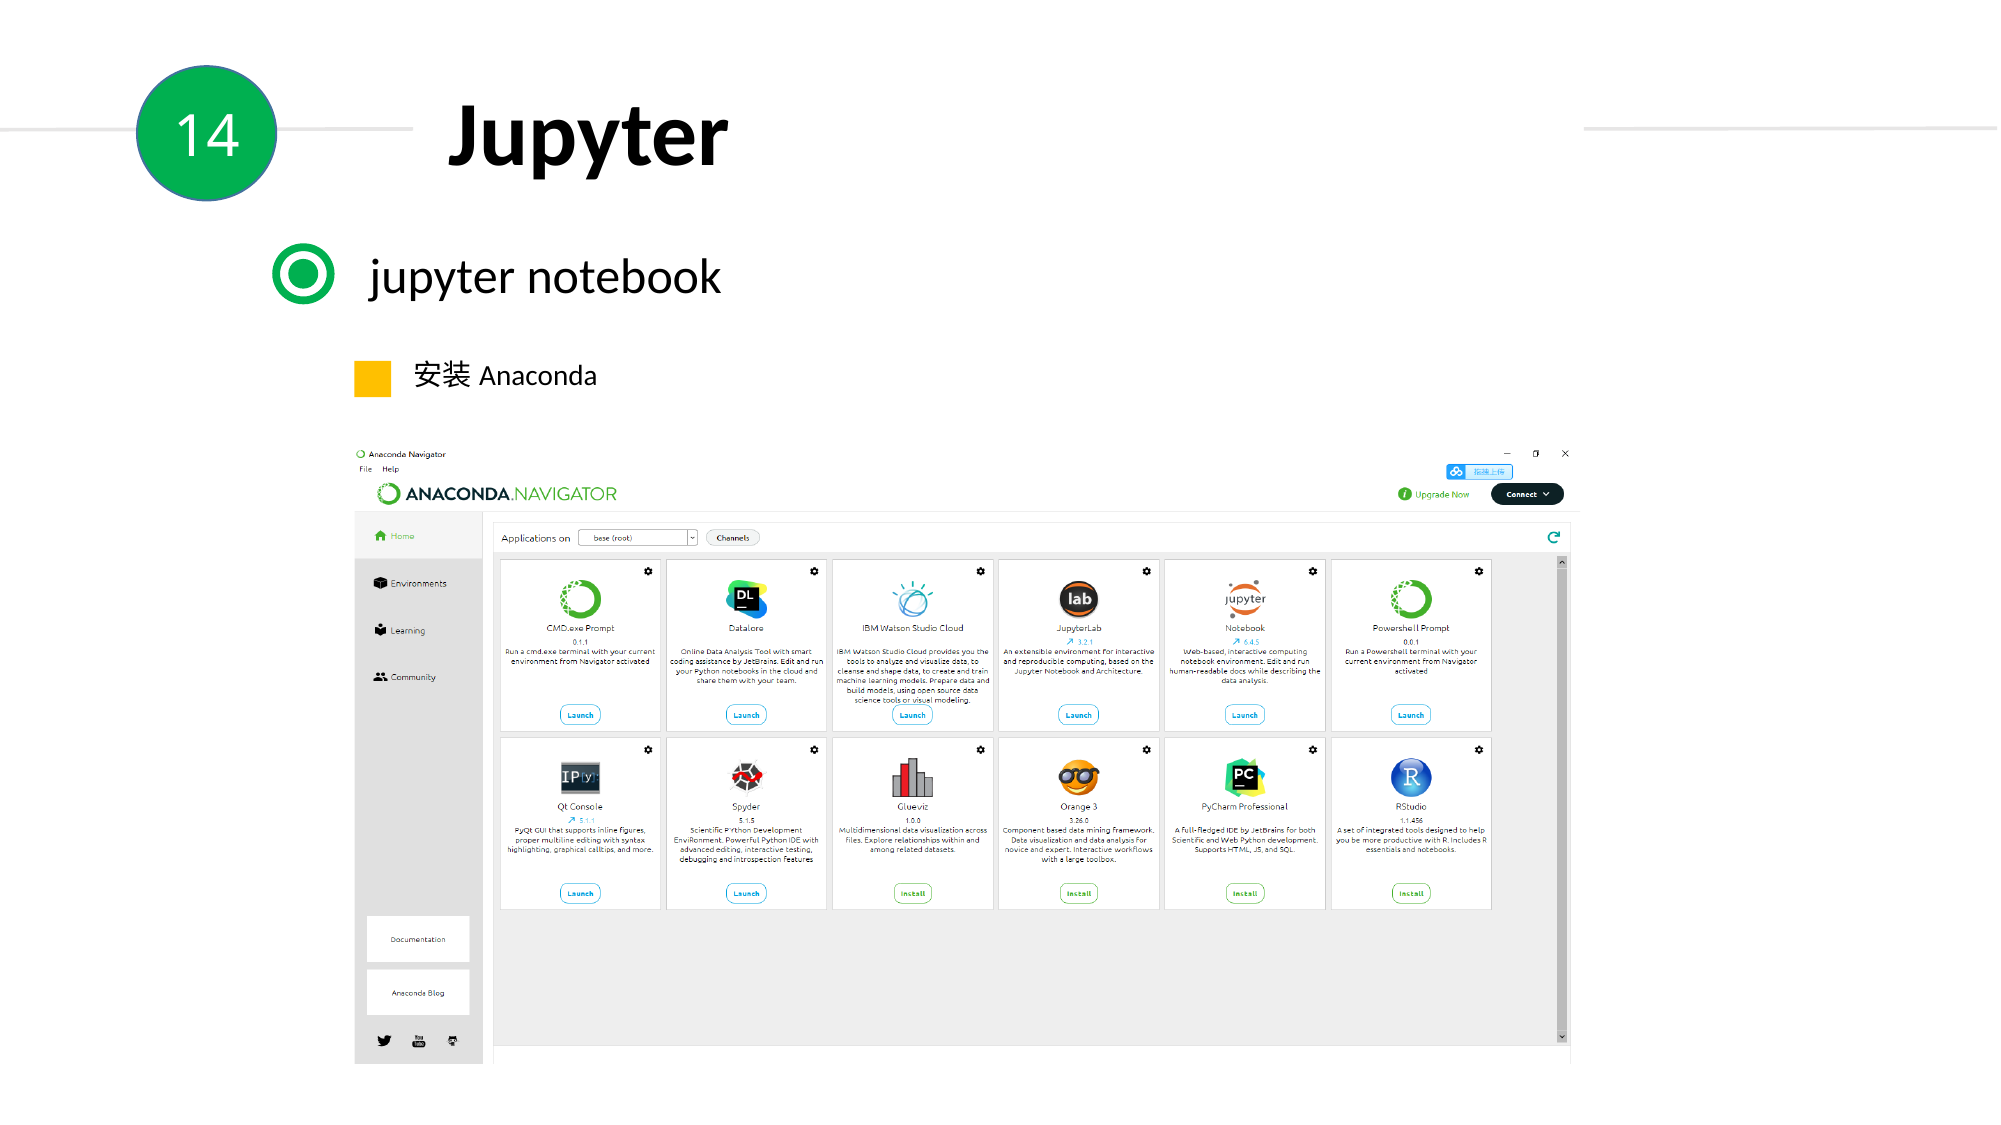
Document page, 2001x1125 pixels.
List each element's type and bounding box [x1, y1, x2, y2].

text_box [276, 236, 1391, 312]
text_box [0, 66, 1998, 201]
text_box [354, 348, 609, 435]
picture [354, 447, 1581, 1064]
